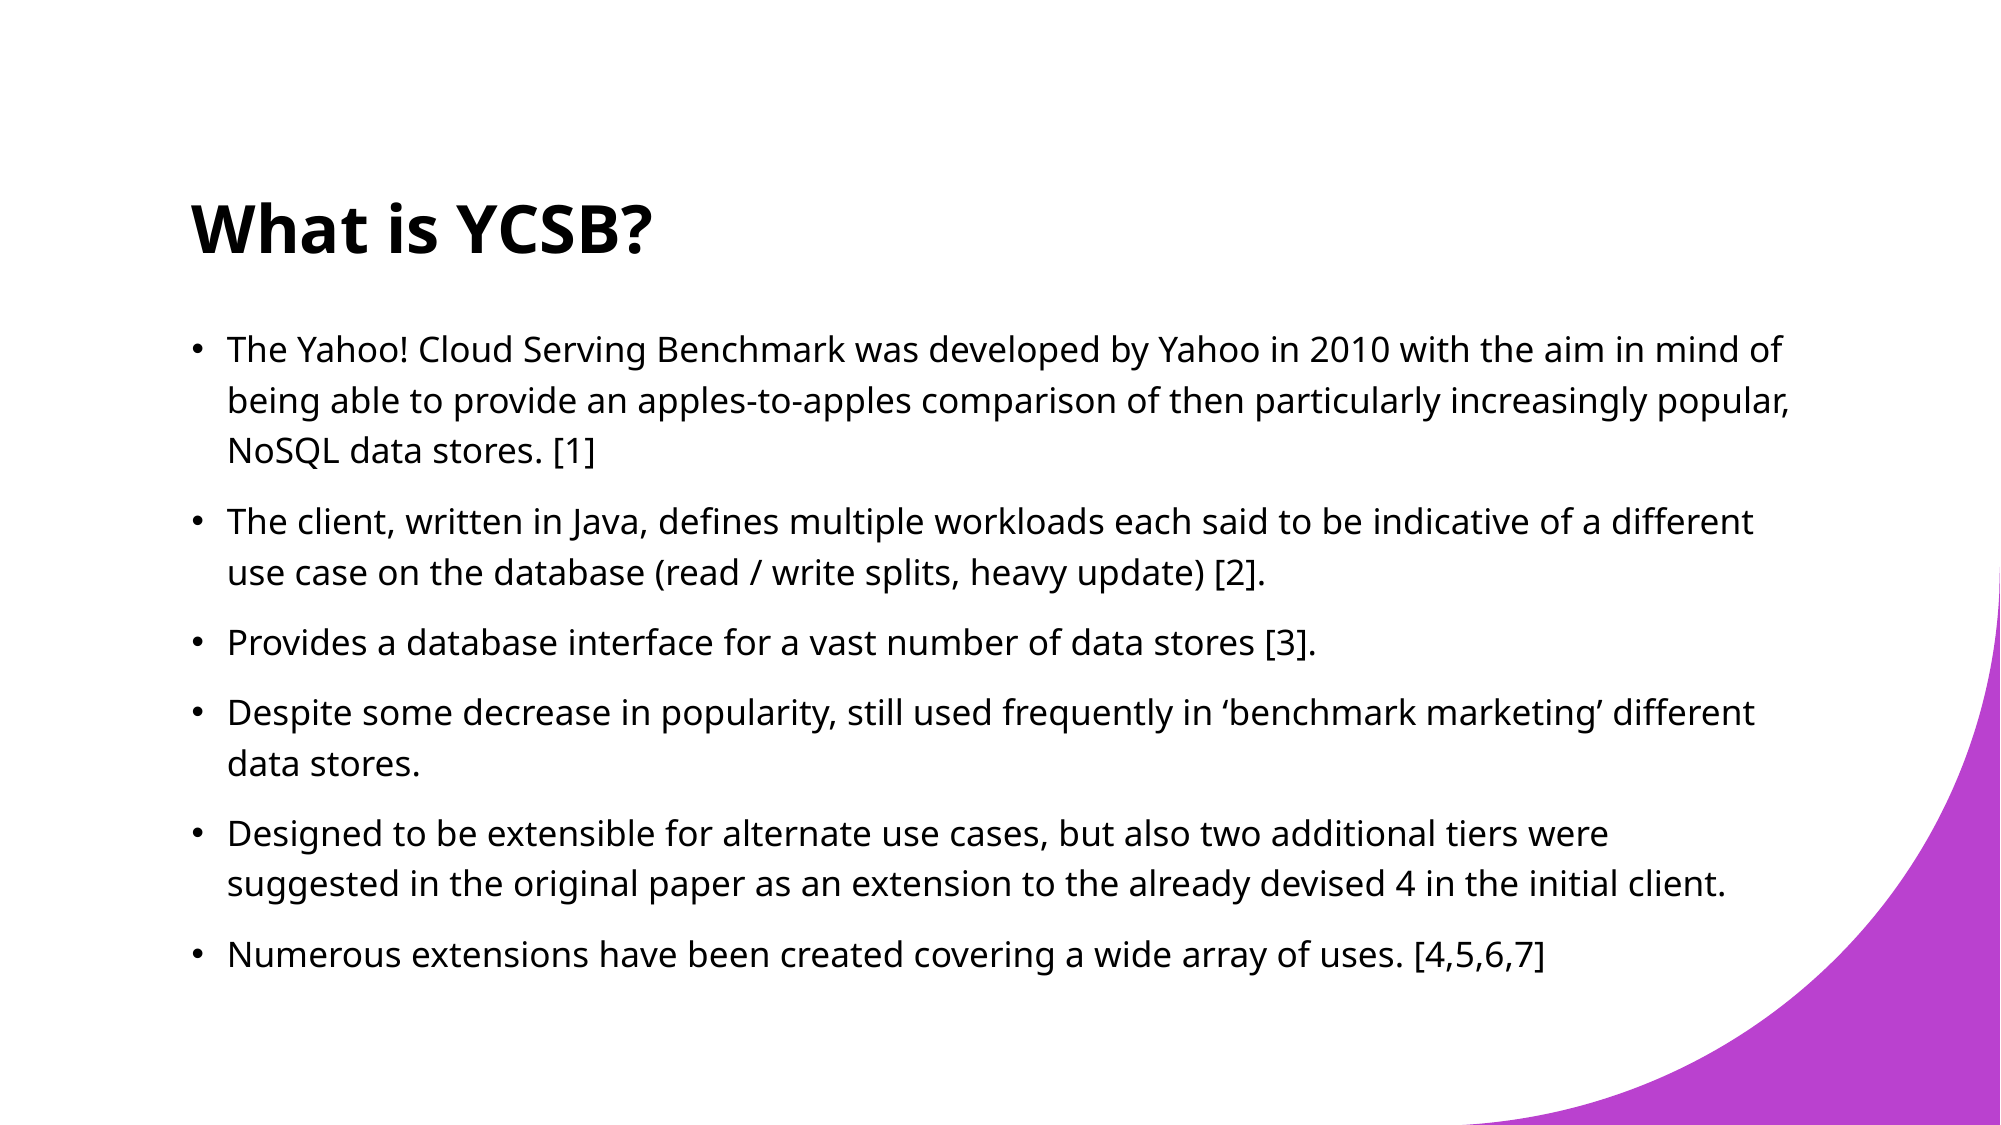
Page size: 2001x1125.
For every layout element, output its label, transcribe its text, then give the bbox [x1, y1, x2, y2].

title What is YCSB? [176, 26, 1809, 275]
list The Yahoo! Cloud Serving Benchmark was developed by Yahoo in 2010 with the aim in mind of being able to provide an apples-to-apples comparison of then particularly increasingly popular, NoSQL data stores. [1] The client, written in Java, defines multiple workloads each said to be indicative of a different use case on the database (read / write splits, heavy update) [2]. Provides a database interface for a vast number of data stores [3]. Despite some decrease in popularity, still used frequently in ‘benchmark marketing’ different data stores. Designed to be extensible for alternate use cases, but also two additional tiers were suggested in the original paper as an extension to the already devised 4 in the initial client. Numerous extensions have been created covering a wide array of uses. [4,5,6,7] [176, 311, 1809, 992]
